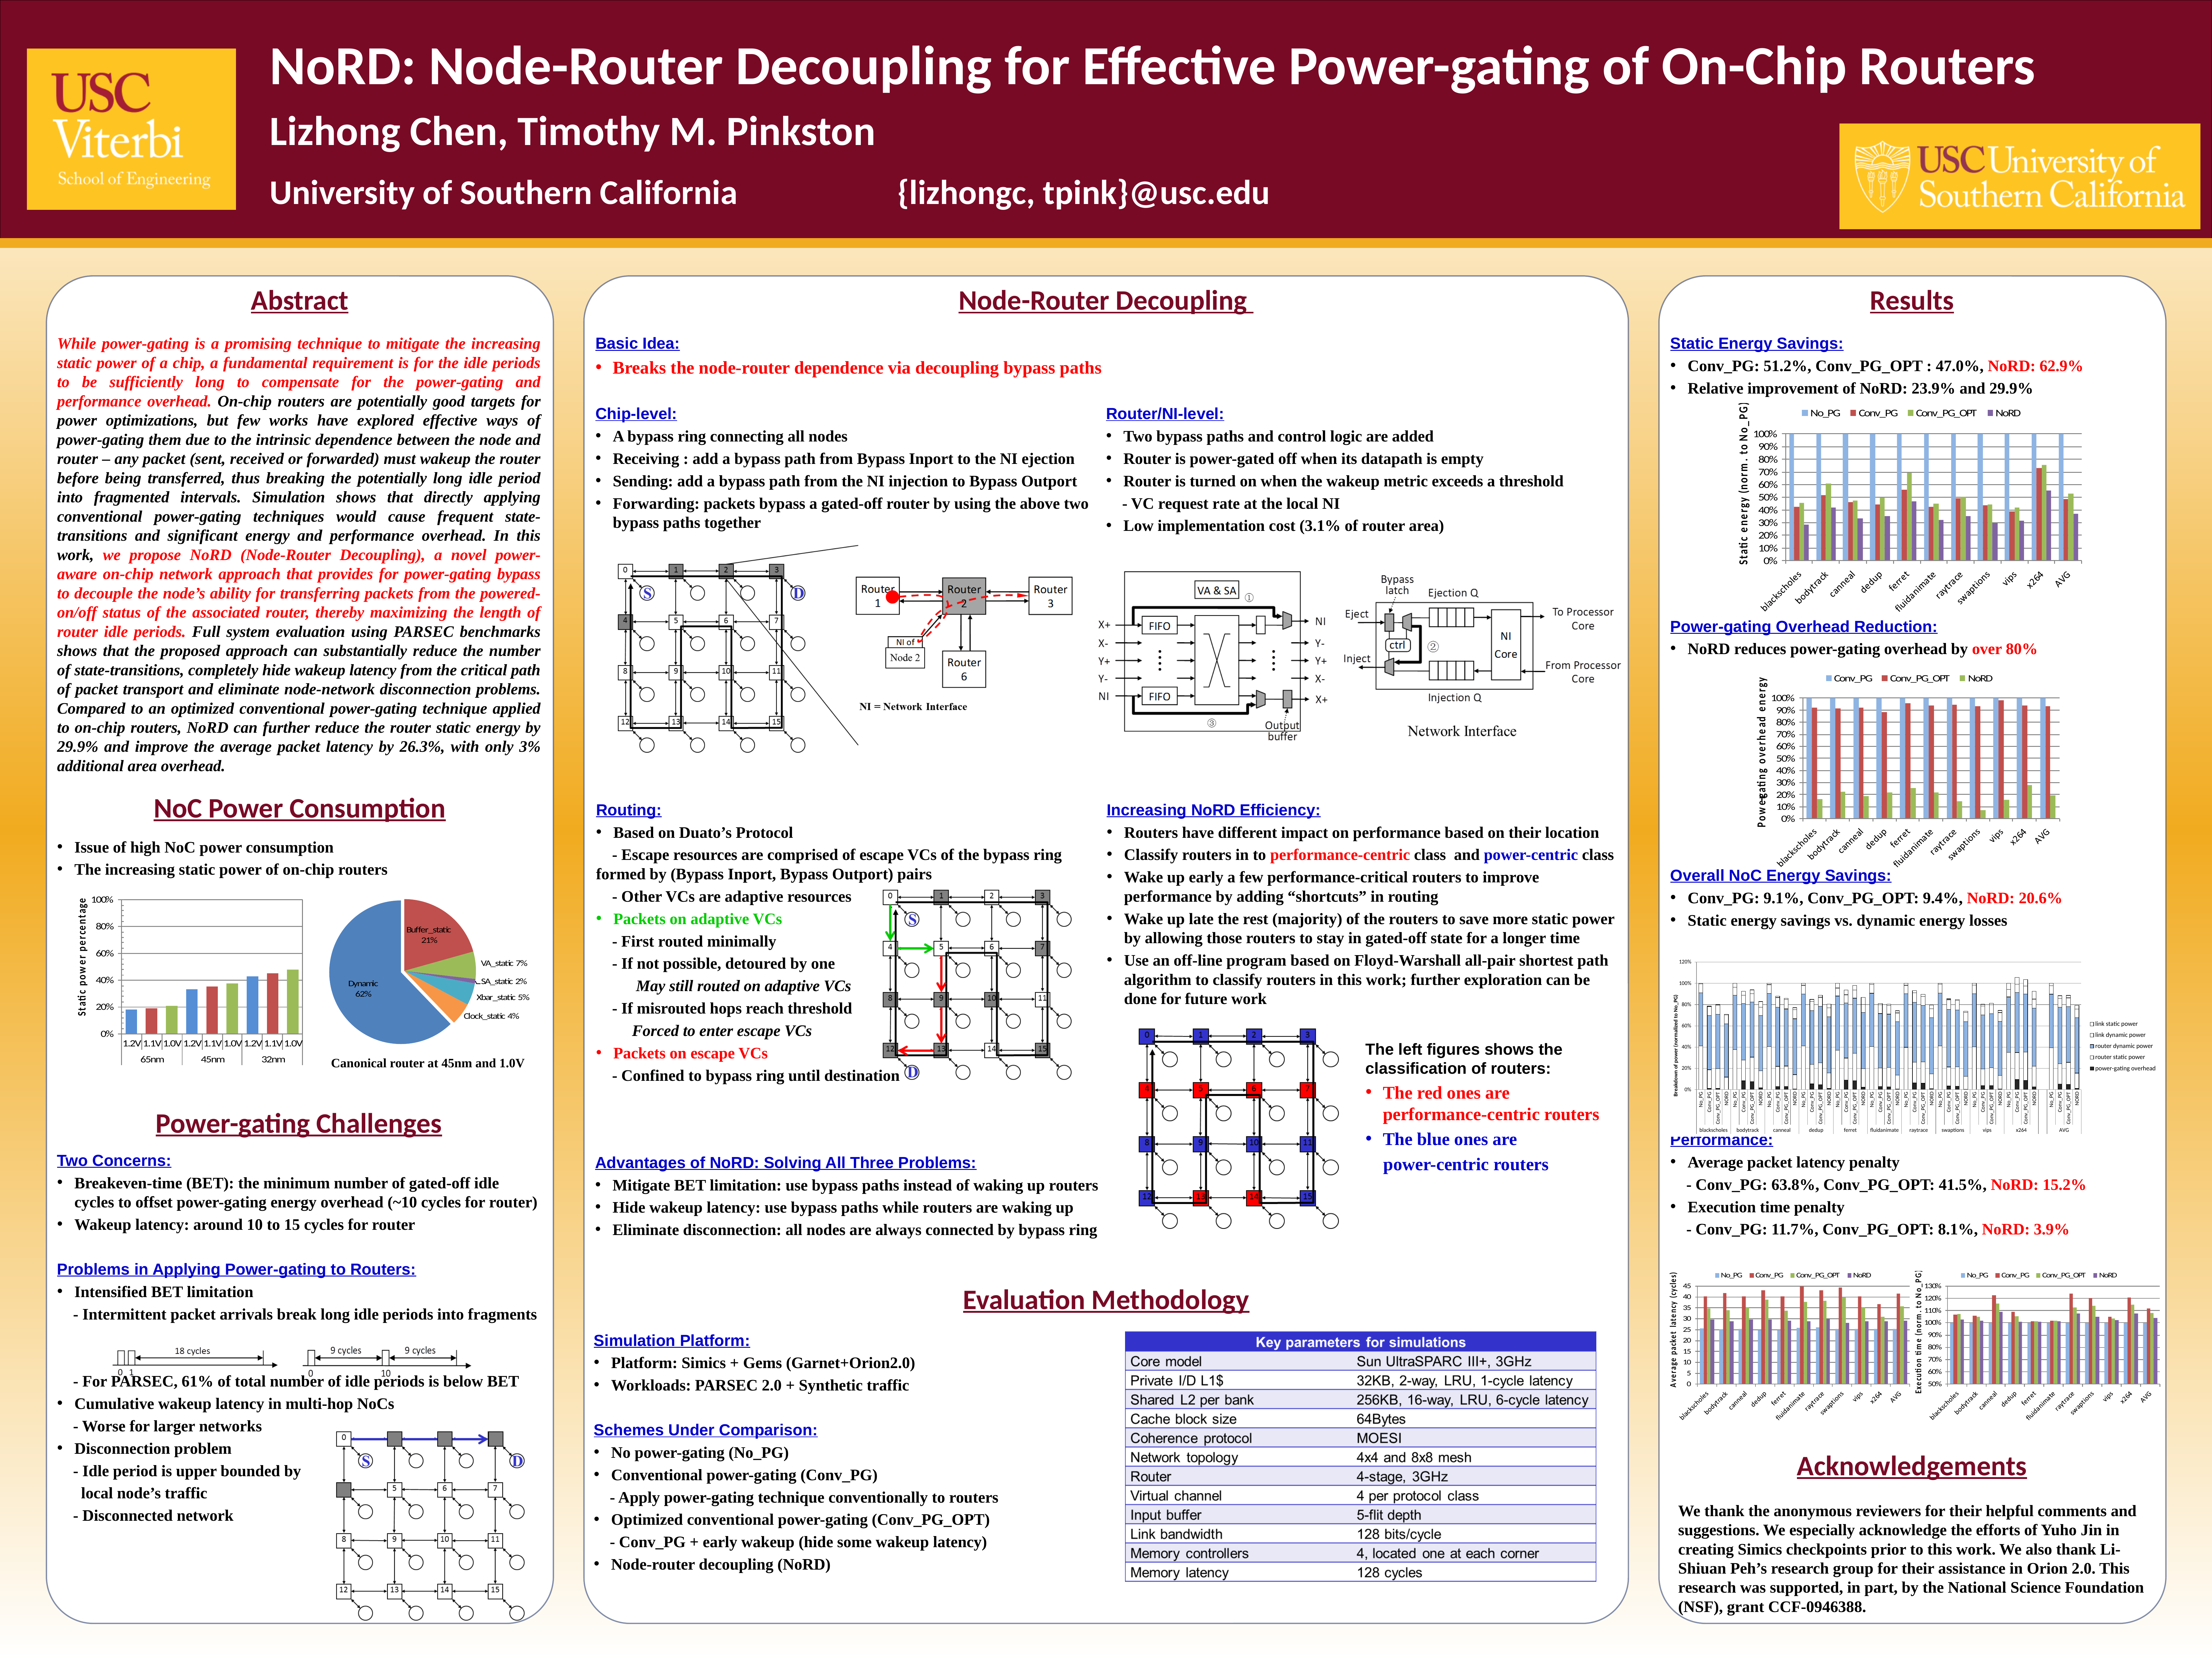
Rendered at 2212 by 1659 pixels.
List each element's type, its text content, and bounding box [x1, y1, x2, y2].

list Basic Idea: Breaks the node-router dependence via decoupling bypass paths [584, 321, 1628, 390]
picture [111, 1336, 473, 1383]
list Simulation Platform: Platform: Simics + Gems (Garnet+Orion2.0) Workloads: PARSEC 2.0 + Synthetic traffic Schemes Under Comparison: No power-gating (No_PG) Conventional power-gating (Conv_PG) - Apply power-gating technique conventionally to routers Optimized conventional power-gating (Conv_PG_OPT) - Conv_PG + early wakeup (hide some wakeup latency) Node-router decoupling (NoRD) [582, 1318, 1627, 1594]
list Chip-level: A bypass ring connecting all nodes Receiving : add a bypass path from Bypass Inport to the NI ejection Sending: add a bypass path from the NI injection to Bypass Outport Forwarding: packets bypass a gated-off router by using the above two bypass paths together Router/NI-level: Two bypass paths and control logic are added Router is power-gated off when its datapath is empty Router is turned on when the wakeup metric exceeds a threshold - VC request rate at the local NI Low implementation cost (3.1% of router area) [584, 392, 1628, 553]
list NoRD: Node-Router Decoupling for Effective Power-gating of On-Chip Routers Lizhong Chen, Timothy M. Pinkston University of Southern California {lizhongc, tpink}@usc.edu [265, 27, 2177, 239]
picture [1098, 569, 1626, 749]
list We thank the anonymous reviewers for their helpful comments and suggestions. We especially acknowledge the efforts of Yuho Jin in creating Simics checkpoints prior to this work. We also thank Li-Shiuan Peh’s research group for their assistance in Orion 2.0. This research was supported, in part, by the National Science Foundation (NSF), grant CCF-0946388. [1666, 1488, 2173, 1628]
list The left figures shows the classification of routers: The red ones are performance-centric routers The blue ones are power-centric routers [1354, 1027, 1621, 1189]
list Issue of high NoC power consumption The increasing static power of on-chip routers Two Concerns: Breakeven-time (BET): the minimum number of gated-off idle cycles to offset power-gating energy overhead (~10 cycles for router) Wakeup latency: around 10 to 15 cycles for router Problems in Applying Power-gating to Routers: Intensified BET limitation - Intermittent packet arrivals break long idle periods into fragments - For PARSEC, 61% of total number of idle periods is below BET Cumulative wakeup latency in multi-hop NoCs - Worse for larger networks Disconnection problem - Idle period is upper bounded by local node’s traffic - Disconnected network [45, 802, 553, 1629]
list NoC Power Consumption [46, 784, 553, 828]
list Acknowledgements [1659, 1442, 2165, 1486]
list Abstract [46, 277, 553, 320]
picture [1839, 73, 2201, 279]
picture [1666, 1271, 2162, 1423]
picture [880, 888, 1072, 1091]
picture [1125, 1329, 1597, 1590]
text_box Canonical router at 45nm and 1.0V [326, 1054, 530, 1072]
picture [322, 895, 534, 1052]
list Routing: Based on Duato’s Protocol - Escape resources are comprised of escape VCs of the bypass ring formed by (Bypass Inport, Bypass Outport) pairs - Other VCs are adaptive resources Packets on adaptive VCs - First routed minimally - If not possible, detoured by one May still routed on adaptive VCs - If misrouted hops reach threshold Forced to enter escape VCs Packets on escape VCs - Confined to bypass ring until destination Increasing NoRD Efficiency: Routers have different impact on performance based on their location Classify routers in to performance-centric class and power-centric class Wake up early a few performance-critical routers to improve performance by adding “shortcuts” in routing Wake up late the rest (majority) of the routers to save more static power by allowing those routers to stay in gated-off state for a longer time Use an off-line program based on Floyd-Warshall all-pair shortest path algorithm to classify routers in this work; further exploration can be done for future work [584, 788, 1629, 1114]
list While power-gating is a promising technique to mitigate the increasing static power of a chip, a fundamental requirement is for the idle periods to be sufficiently long to compensate for the power-gating and performance overhead. On-chip routers are potentially good targets for power optimizations, but few works have explored effective ways of power-gating them due to the intrinsic dependence between the node and router – any packet (sent, received or forwarded) must wakeup the router before being transferred, thus breaking the potentially long idle period into fragmented intervals. Simulation shows that directly applying conventional power-gating techniques would cause frequent state-transitions and significant energy and performance overhead. In this work, we propose NoRD (Node-Router Decoupling), a novel power-aware on-chip network approach that provides for power-gating bypass to decouple the node’s ability for transferring packets from the powered-on/off status of the associated router, thereby maximizing the length of router idle periods. Full system evaluation using PARSEC benchmarks shows that the proposed approach can substantially reduce the number of state-transitions, completely hide wakeup latency from the critical path of packet transport and eliminate node-network disconnection problems. Compared to an optimized conventional power-gating technique applied to on-chip routers, NoRD can further reduce the router static energy by 29.9% and improve the average packet latency by 26.3%, with only 3% additional area overhead. [45, 321, 553, 791]
picture [27, 49, 236, 210]
list Results [1659, 277, 2165, 320]
picture [334, 1429, 532, 1621]
picture [615, 545, 1073, 753]
picture [1663, 955, 2162, 1137]
list Node-Router Decoupling [584, 277, 1628, 320]
list Static Energy Savings: Conv_PG: 51.2%, Conv_PG_OPT : 47.0%, NoRD: 62.9% Relative improvement of NoRD: 23.9% and 29.9% Power-gating Overhead Reduction: NoRD reduces power-gating overhead by over 80% Overall NoC Energy Savings: Conv_PG: 9.1%, Conv_PG_OPT: 9.4%, NoRD: 20.6% Static energy savings vs. dynamic energy losses Performance: Average packet latency penalty - Conv_PG: 63.8%, Conv_PG_OPT: 41.5%, NoRD: 15.2% Execution time penalty - Conv_PG: 11.7%, Conv_PG_OPT: 8.1%, NoRD: 3.9% [1659, 321, 2165, 1412]
list Advantages of NoRD: Solving All Three Problems: Mitigate BET limitation: use bypass paths instead of waking up routers Hide wakeup latency: use bypass paths while routers are waking up Eliminate disconnection: all nodes are always connected by bypass ring [583, 1140, 1628, 1253]
picture [1743, 672, 2070, 869]
list Power-gating Challenges [45, 1100, 552, 1143]
picture [1136, 1026, 1339, 1229]
picture [1724, 403, 2093, 614]
list Evaluation Methodology [583, 1276, 1629, 1320]
picture [73, 895, 308, 1070]
